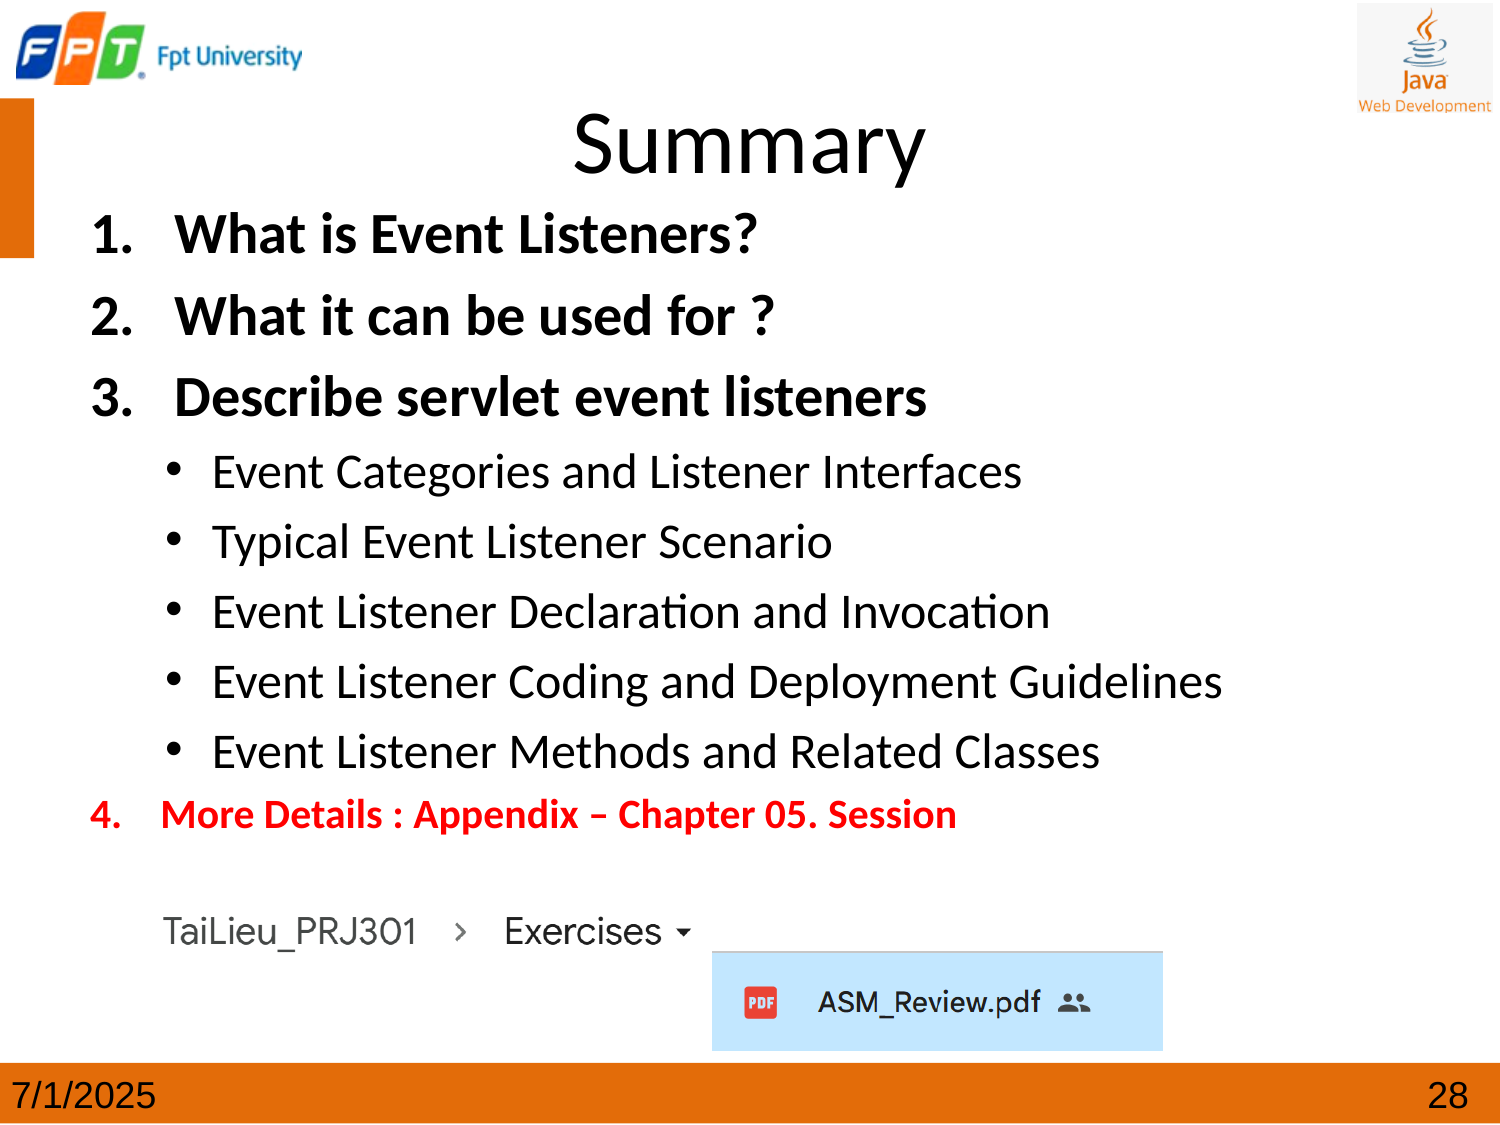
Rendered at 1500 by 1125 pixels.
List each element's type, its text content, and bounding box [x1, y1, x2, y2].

text_box Summary [74, 74, 1425, 187]
text_box ‹#› [1412, 1063, 1500, 1124]
picture [137, 887, 1163, 1051]
picture [1357, 3, 1493, 113]
picture [16, 11, 302, 85]
text_box 7/1/2025 [0, 1063, 315, 1124]
text_box What is Event Listeners? What it can be used for ? Describe servlet event listeners Event Categories and Listener Interfaces Typical Event Listener Scenario Event Listener Declaration and Invocation Event Listener Coding and Deployment Guidelines Event Listener Methods and Related Classes 4. More Details : Appendix – Chapter 05. Session [74, 187, 1425, 875]
